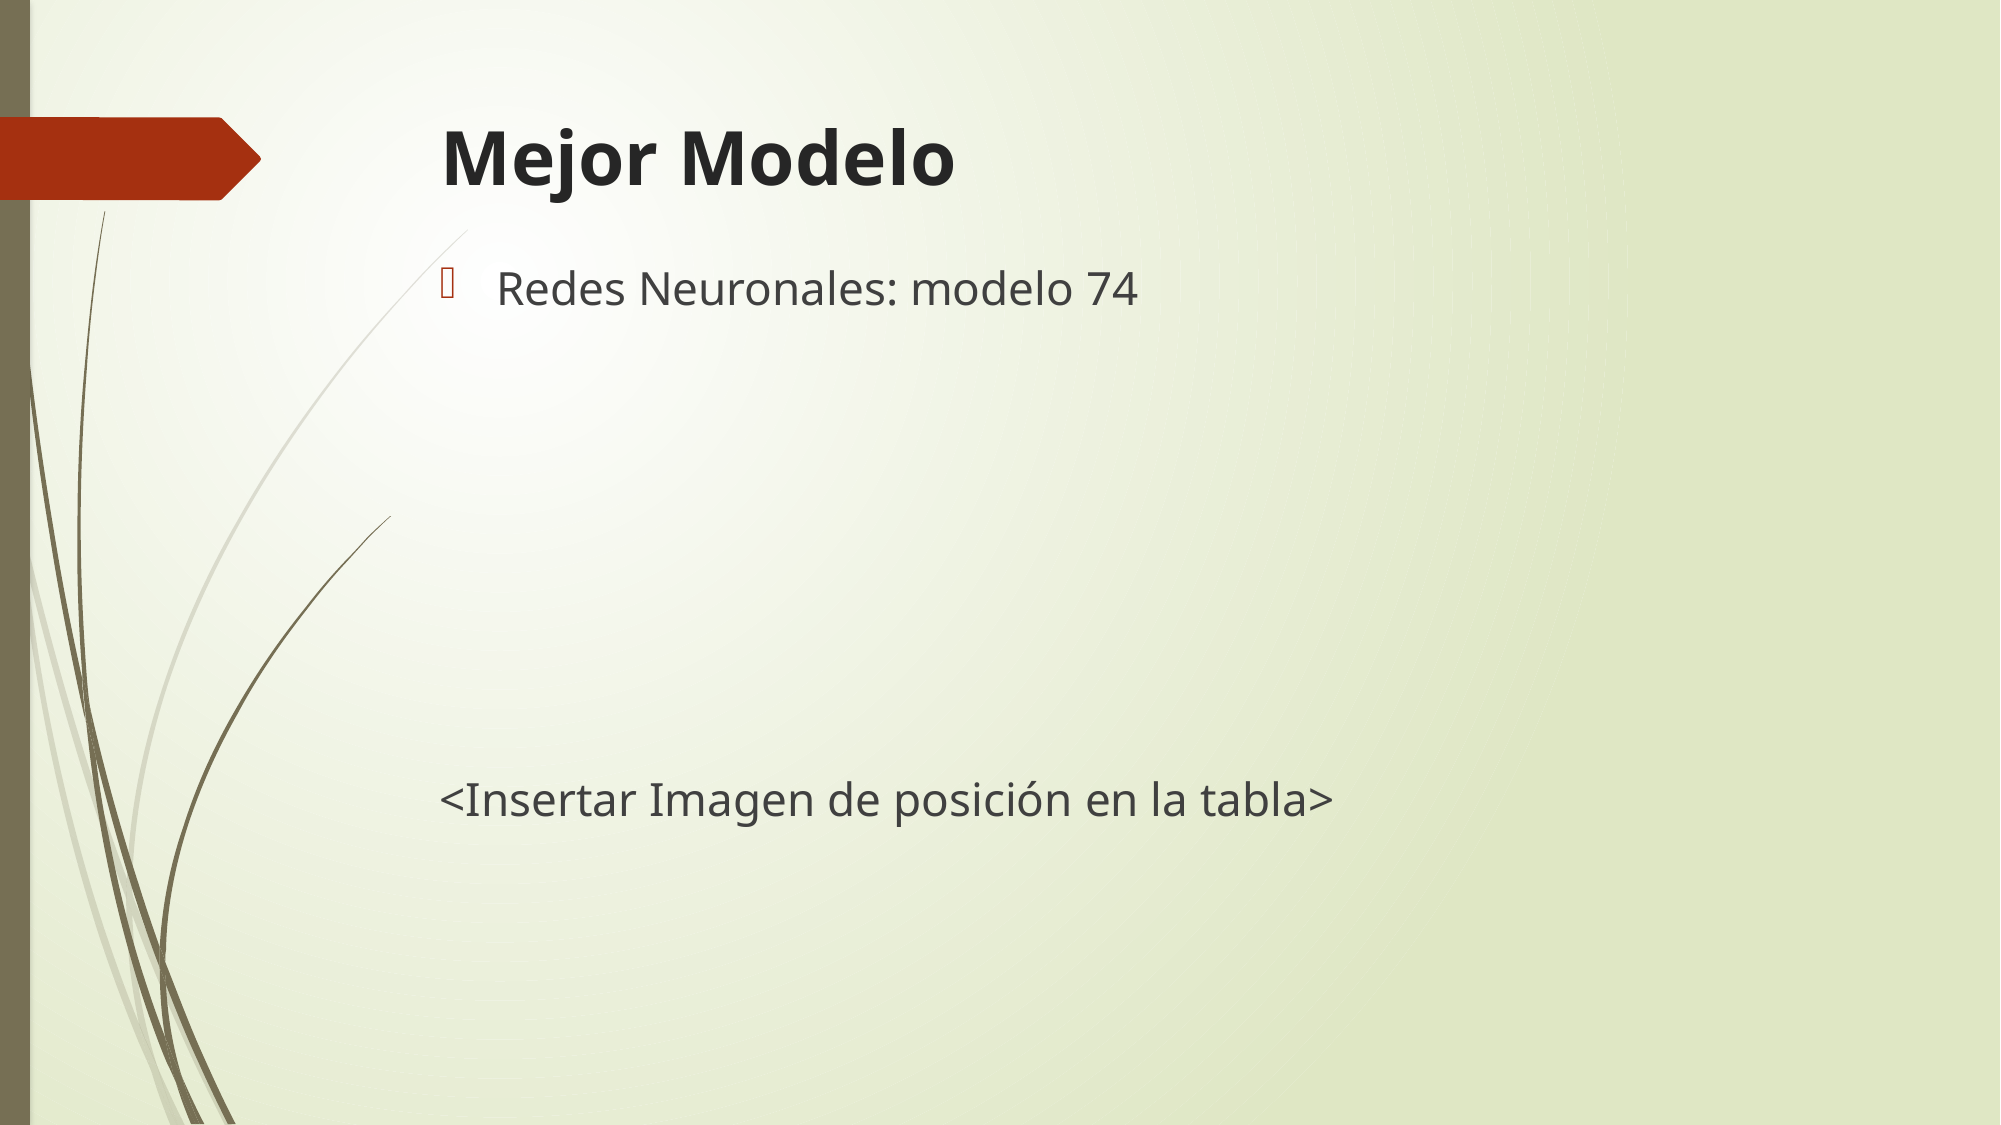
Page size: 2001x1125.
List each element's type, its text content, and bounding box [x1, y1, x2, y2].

list Redes Neuronales: modelo 74 [424, 252, 1888, 362]
text_box <Insertar Imagen de posición en la tabla> [424, 763, 1888, 873]
title Mejor Modelo [425, 102, 1888, 211]
